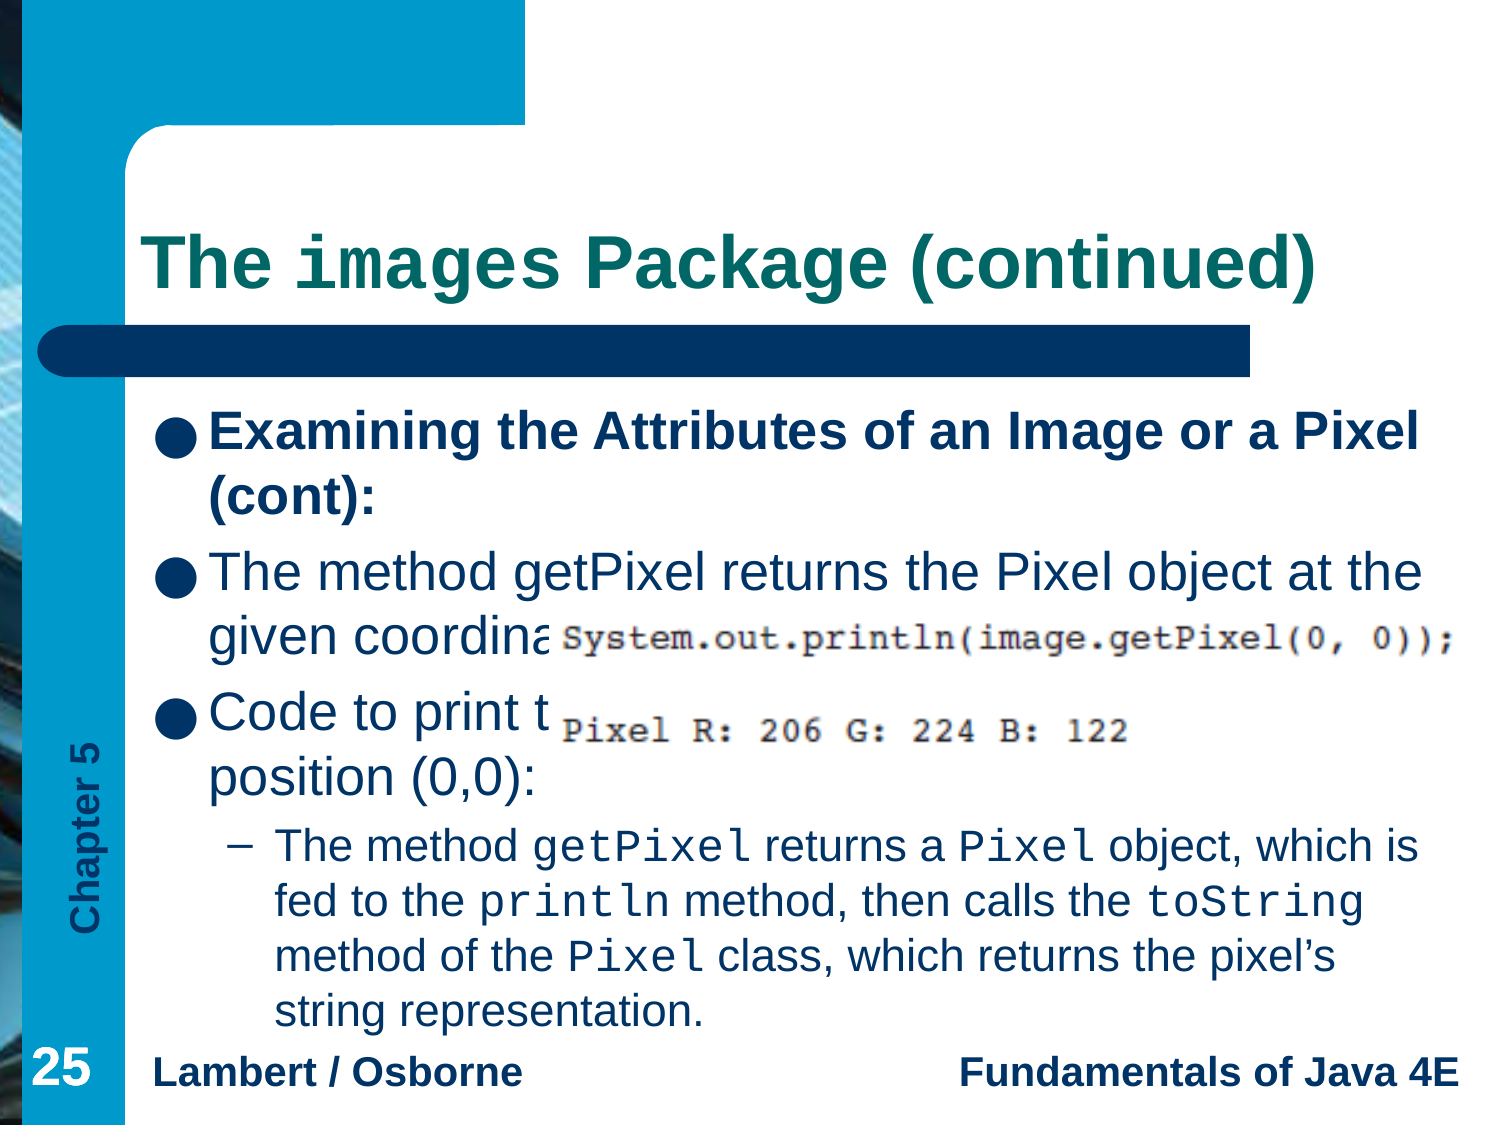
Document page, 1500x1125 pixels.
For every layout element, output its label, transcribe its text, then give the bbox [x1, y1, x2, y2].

picture [0, 0, 21, 1125]
title The images Package (continued) [125, 125, 1425, 313]
list Examining the Attributes of an Image or a Pixel (cont): The method getPixel returns the Pixel object at the given coordinates. Code to print the information for the pixel at position (0,0): The method getPixel returns a Pixel object, which is fed to the println method, then calls the toString method of the Pixel class, which returns the pixel’s string representation. [137, 387, 1450, 999]
text_box ‹#› [13, 1023, 111, 1105]
picture [549, 612, 1461, 751]
